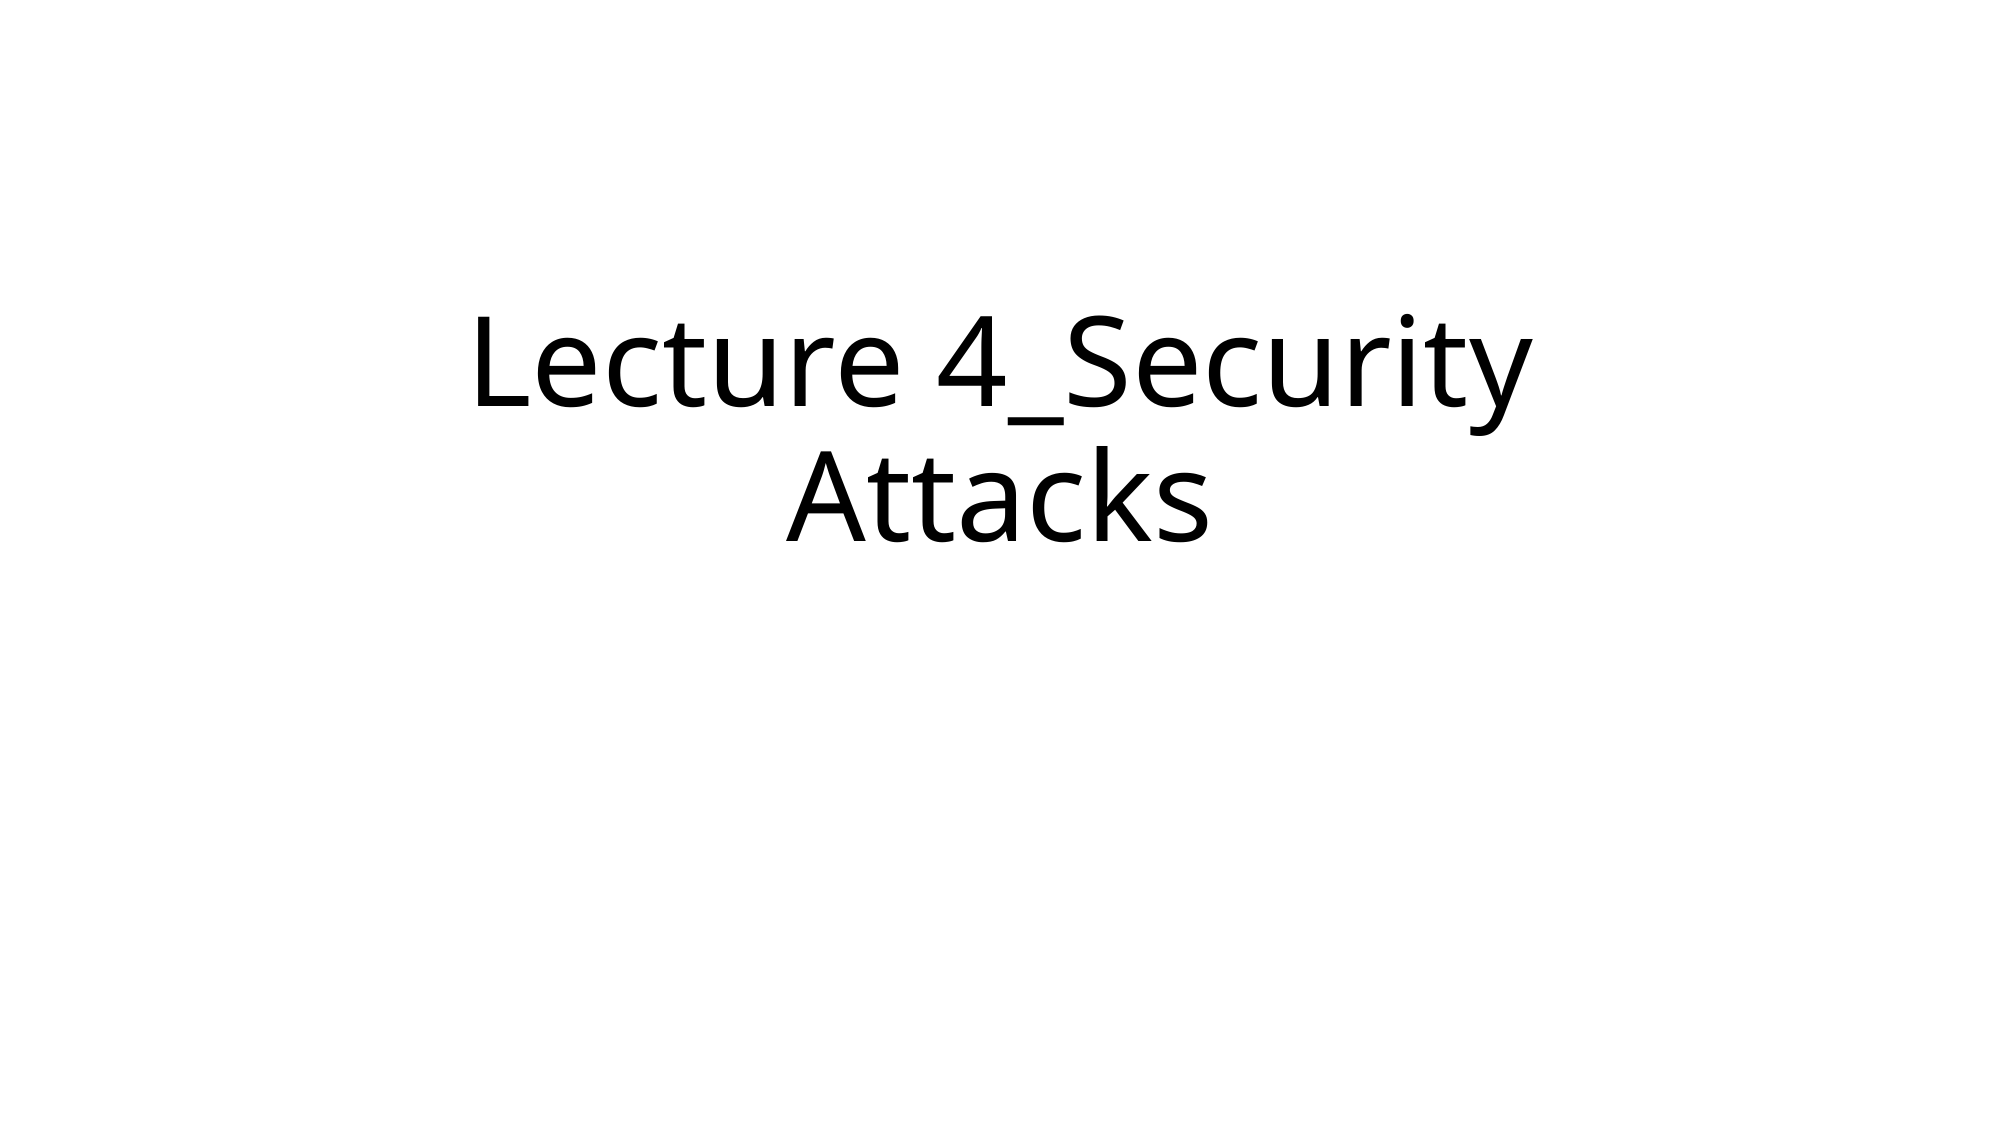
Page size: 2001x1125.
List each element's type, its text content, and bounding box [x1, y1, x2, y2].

title Lecture 4_Security Attacks [249, 184, 1750, 576]
